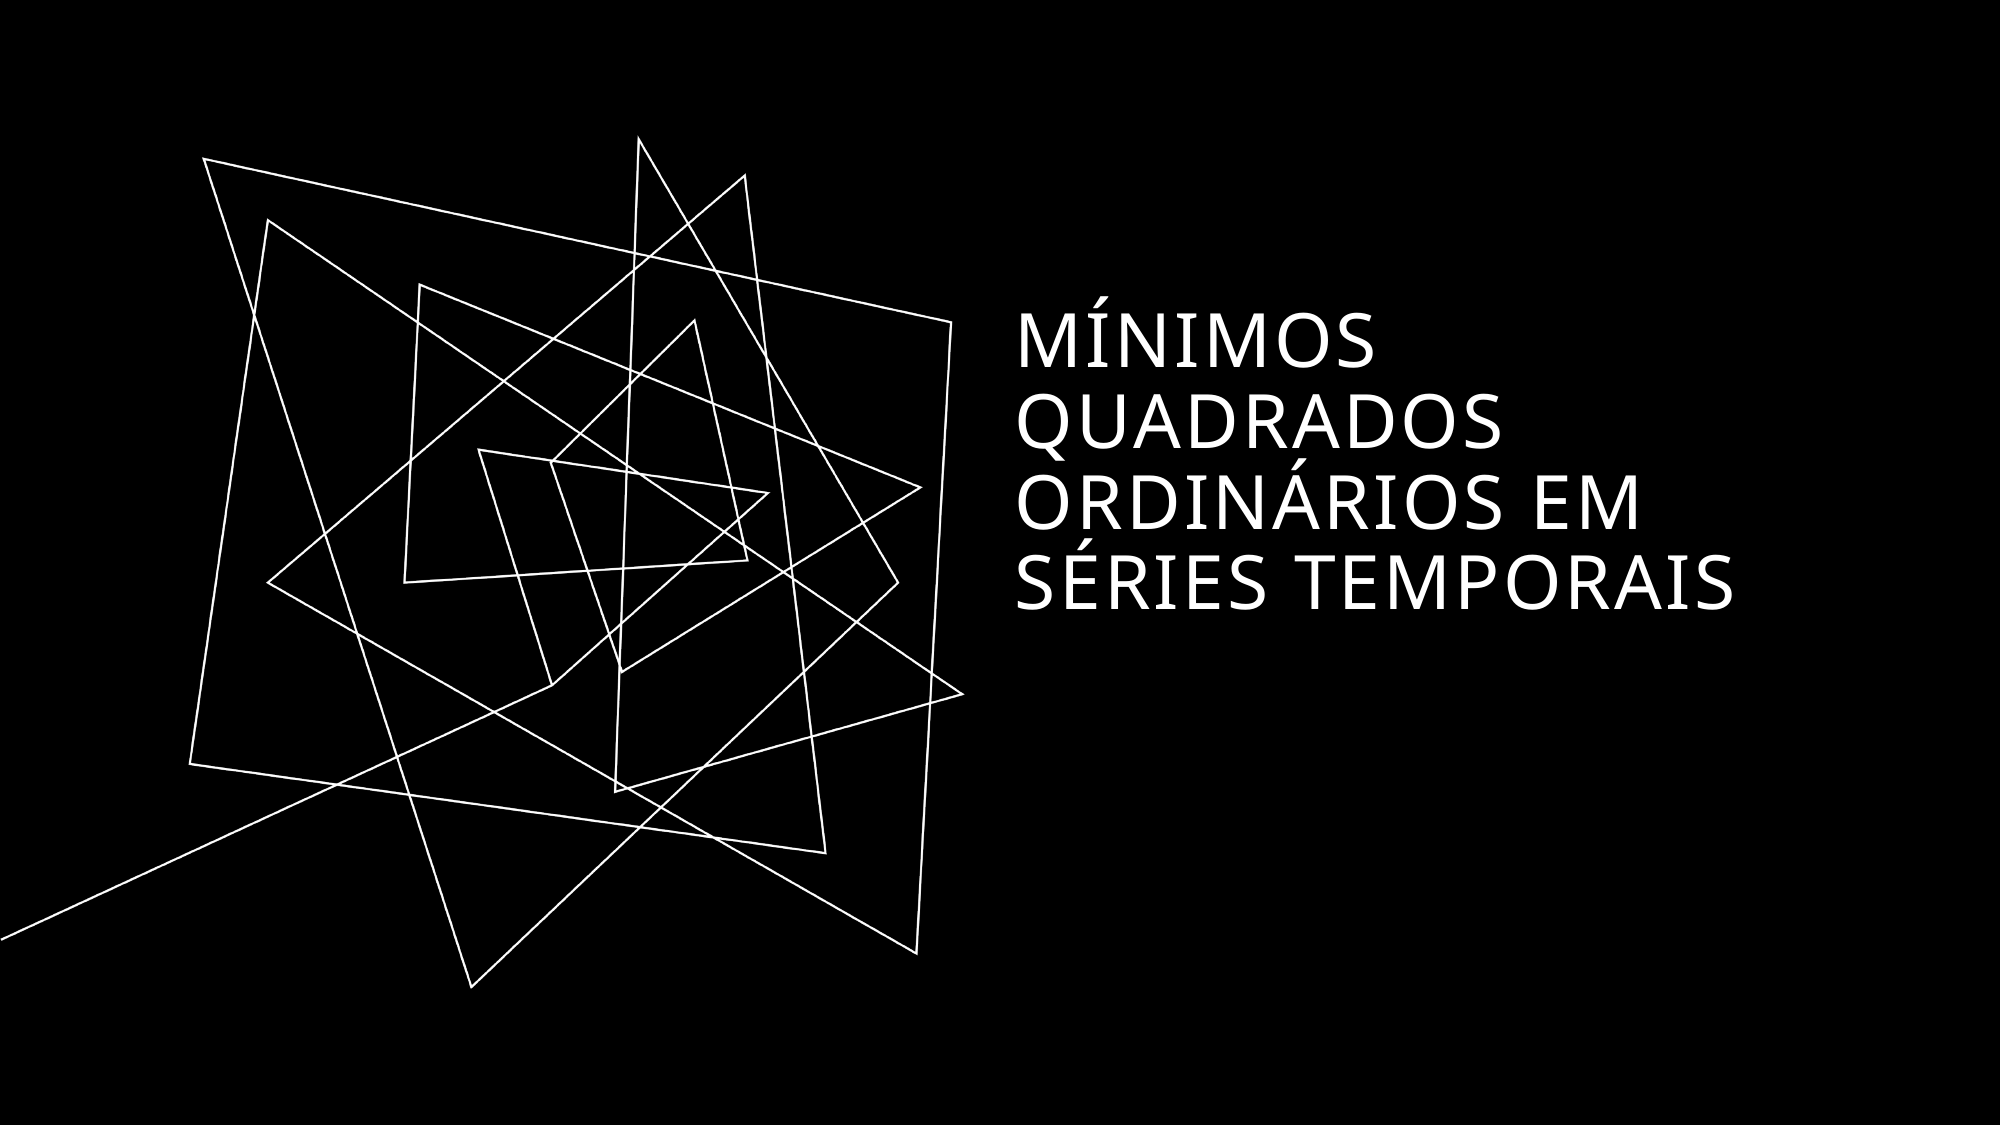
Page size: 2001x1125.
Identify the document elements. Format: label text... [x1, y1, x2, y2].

title Mínimos quadrados ordinários em séries temporais [999, 352, 1833, 634]
picture [0, 135, 965, 989]
